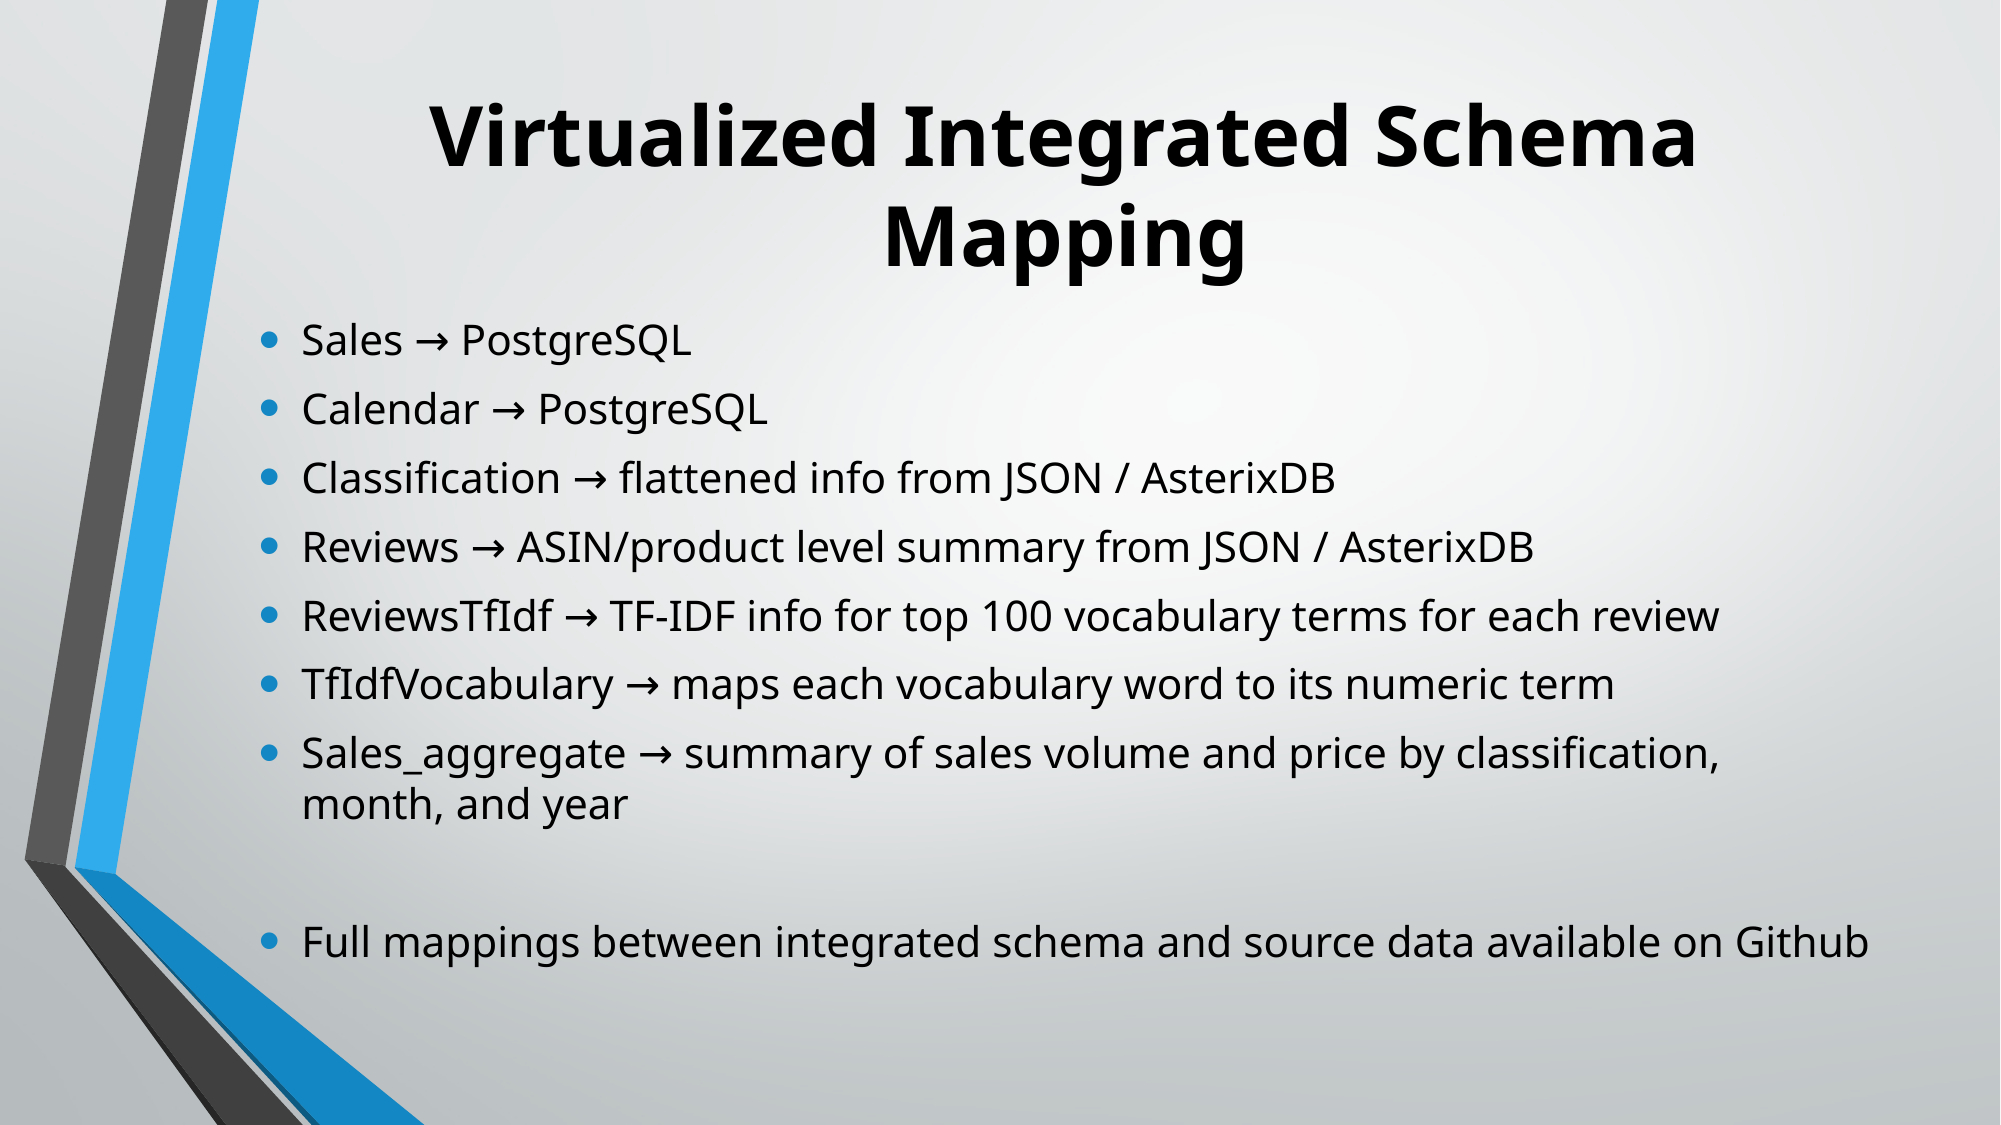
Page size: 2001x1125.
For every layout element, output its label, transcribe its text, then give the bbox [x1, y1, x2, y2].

title Virtualized Integrated Schema Mapping [243, 39, 1887, 275]
list Sales → PostgreSQL Calendar → PostgreSQL Classification → flattened info from JSON / AsterixDB Reviews → ASIN/product level summary from JSON / AsterixDB ReviewsTfIdf → TF-IDF info for top 100 vocabulary terms for each review TfIdfVocabulary → maps each vocabulary word to its numeric term Sales_aggregate → summary of sales volume and price by classification, month, and year Full mappings between integrated schema and source data available on Github [243, 275, 1887, 1004]
